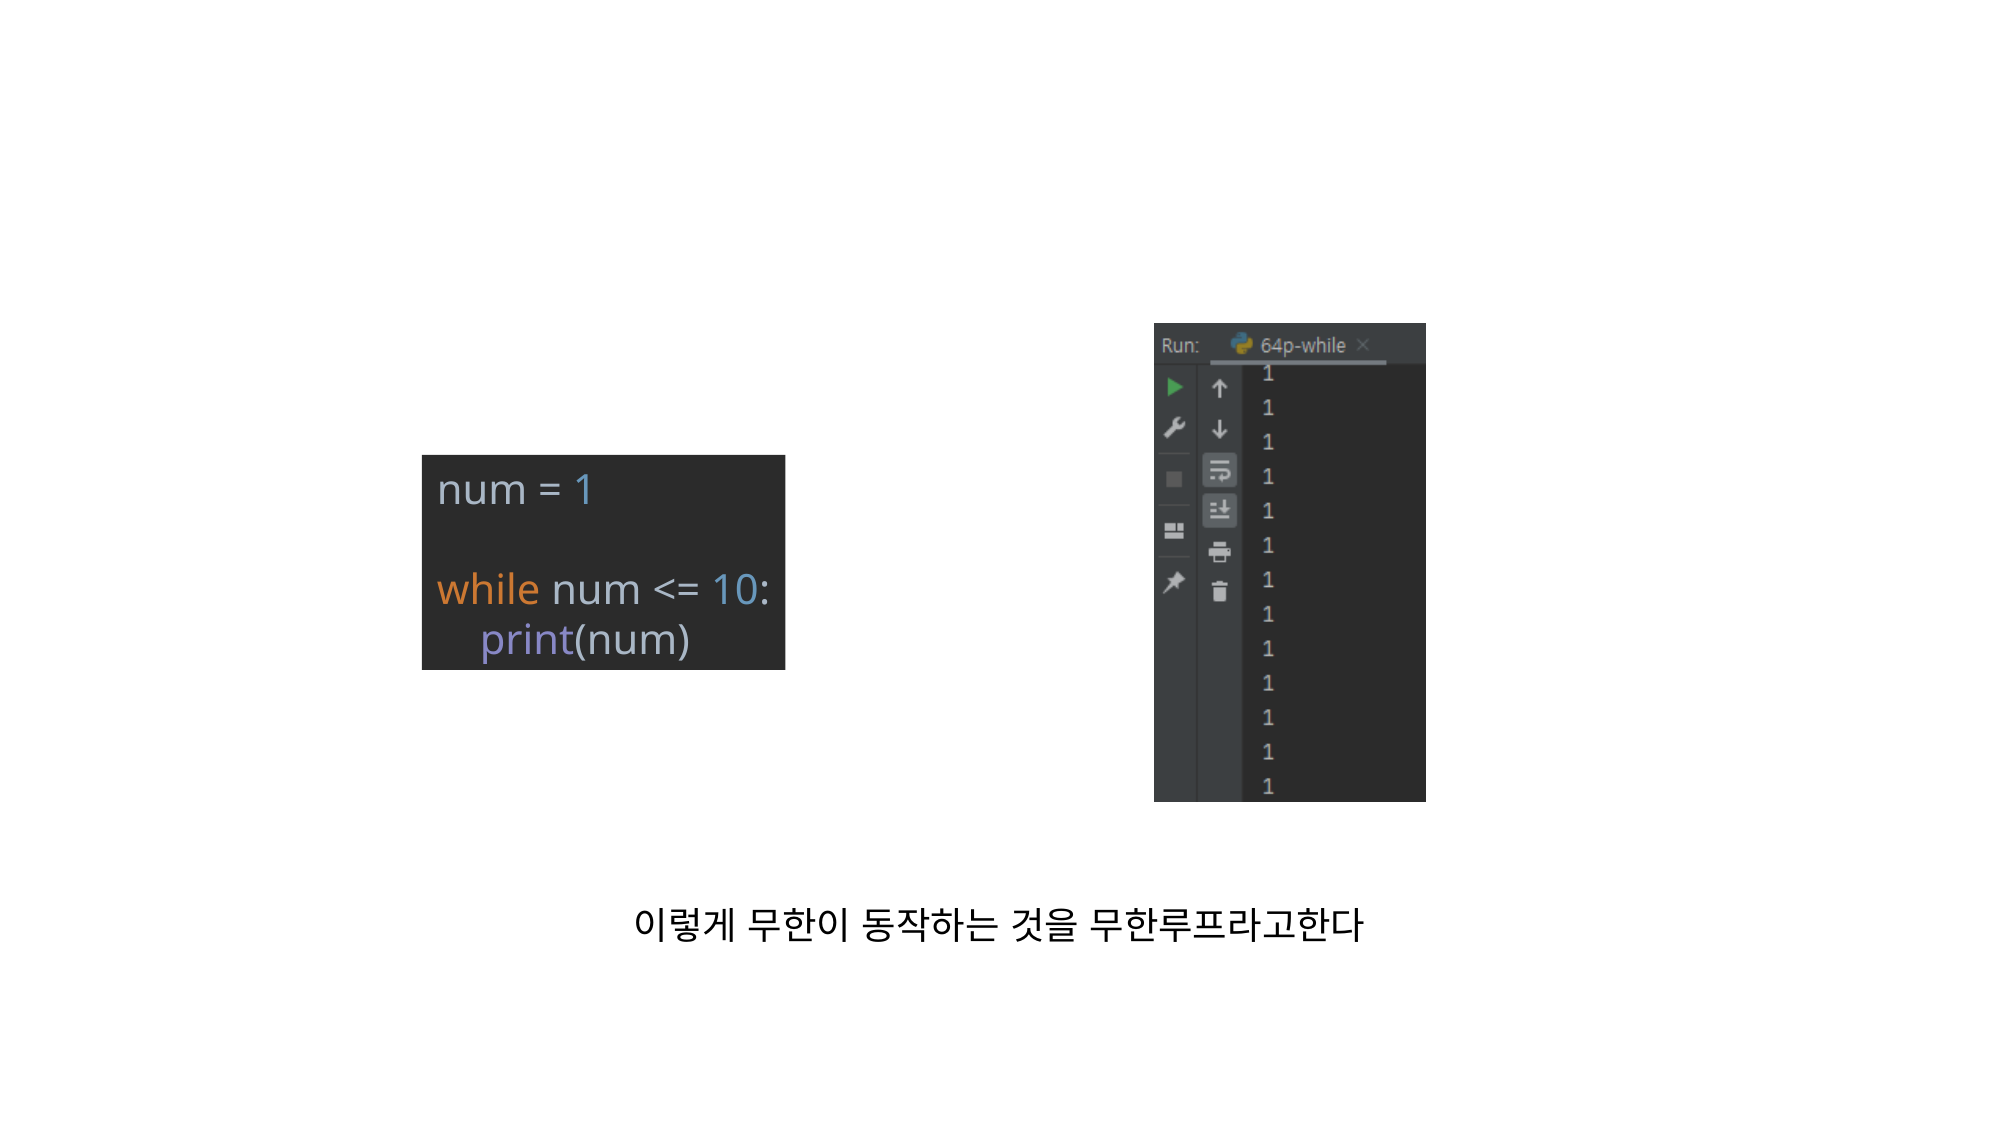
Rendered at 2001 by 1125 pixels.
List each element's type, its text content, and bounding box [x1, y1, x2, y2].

text_box 이렇게 무한이 동작하는 것을 무한루프라고한다 [559, 894, 1441, 954]
text_box num = 1 while num <= 10: print(num) [422, 454, 786, 670]
picture [1154, 323, 1426, 802]
